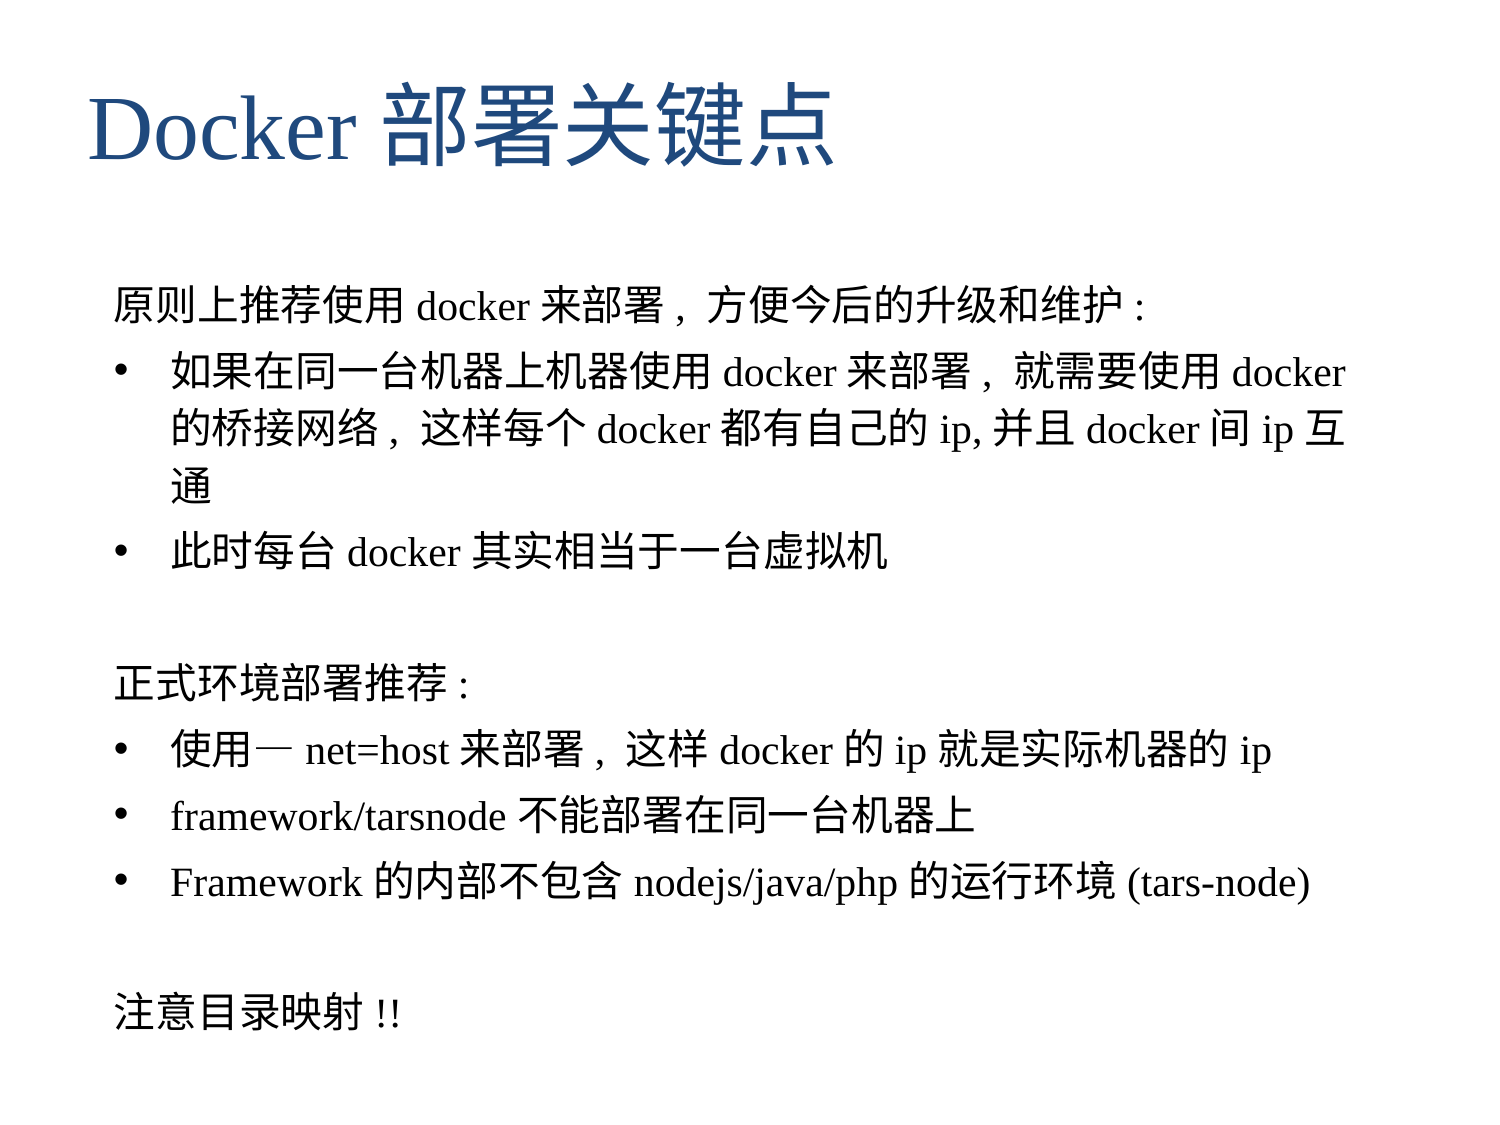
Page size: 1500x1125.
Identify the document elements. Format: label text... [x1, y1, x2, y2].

text_box Docker部署关键点 [72, 89, 1425, 186]
text_box 原则上推荐使用docker来部署, 方便今后的升级和维护: 如果在同一台机器上机器使用docker来部署, 就需要使用docker的桥接网络, 这样每个docker都有自己的ip,并且docker间ip互通 此时每台docker其实相当于一台虚拟机 正式环境部署推荐: 使用—net=host来部署, 这样docker的ip就是实际机器的ip framework/tarsnode不能部署在同一台机器上 Framework的内部不包含nodejs/java/php的运行环境(tars-node) 注意目录映射!! [99, 263, 1399, 940]
